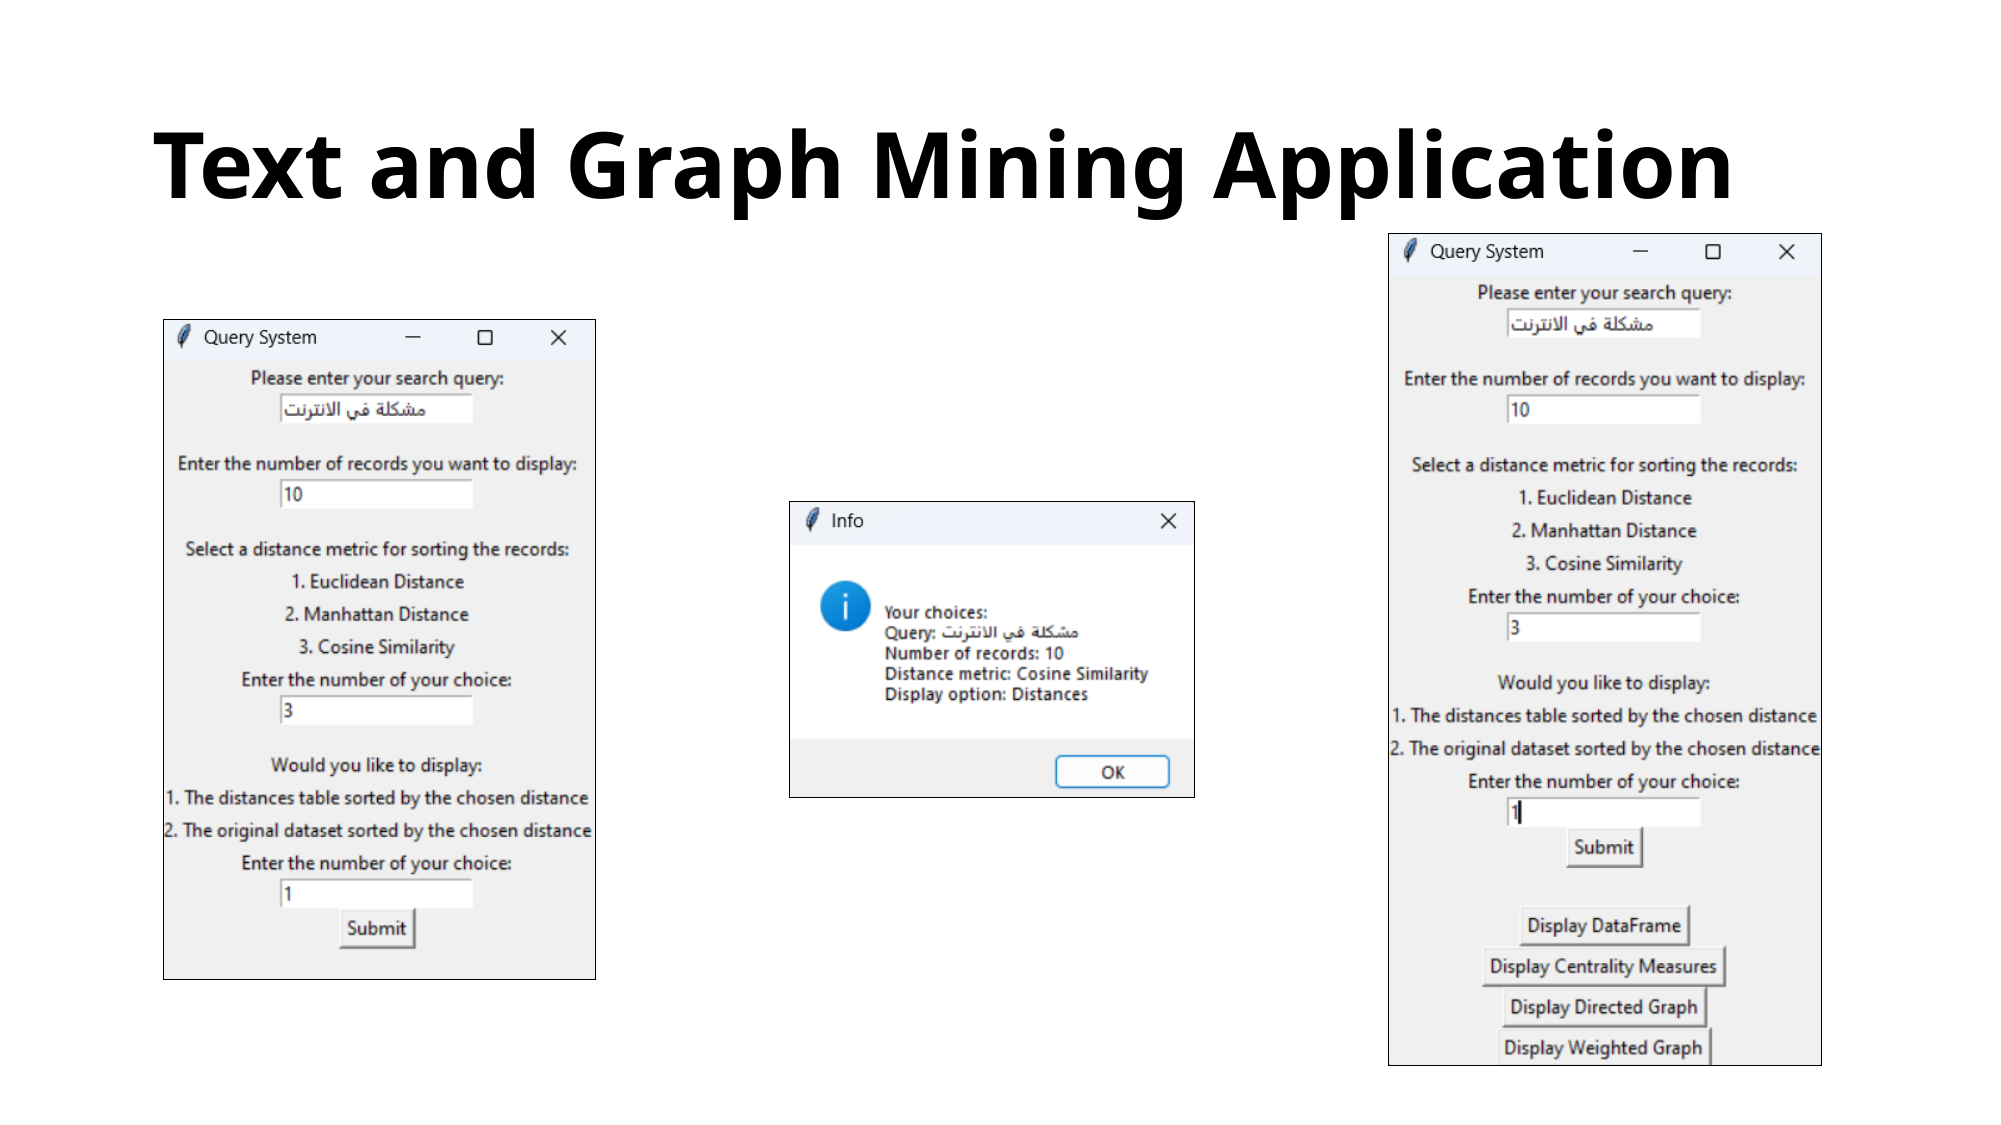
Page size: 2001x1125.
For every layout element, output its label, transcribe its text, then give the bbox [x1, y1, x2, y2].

picture [163, 319, 596, 980]
picture [789, 501, 1195, 798]
title Text and Graph Mining Application [137, 59, 1863, 278]
picture [1388, 233, 1822, 1066]
